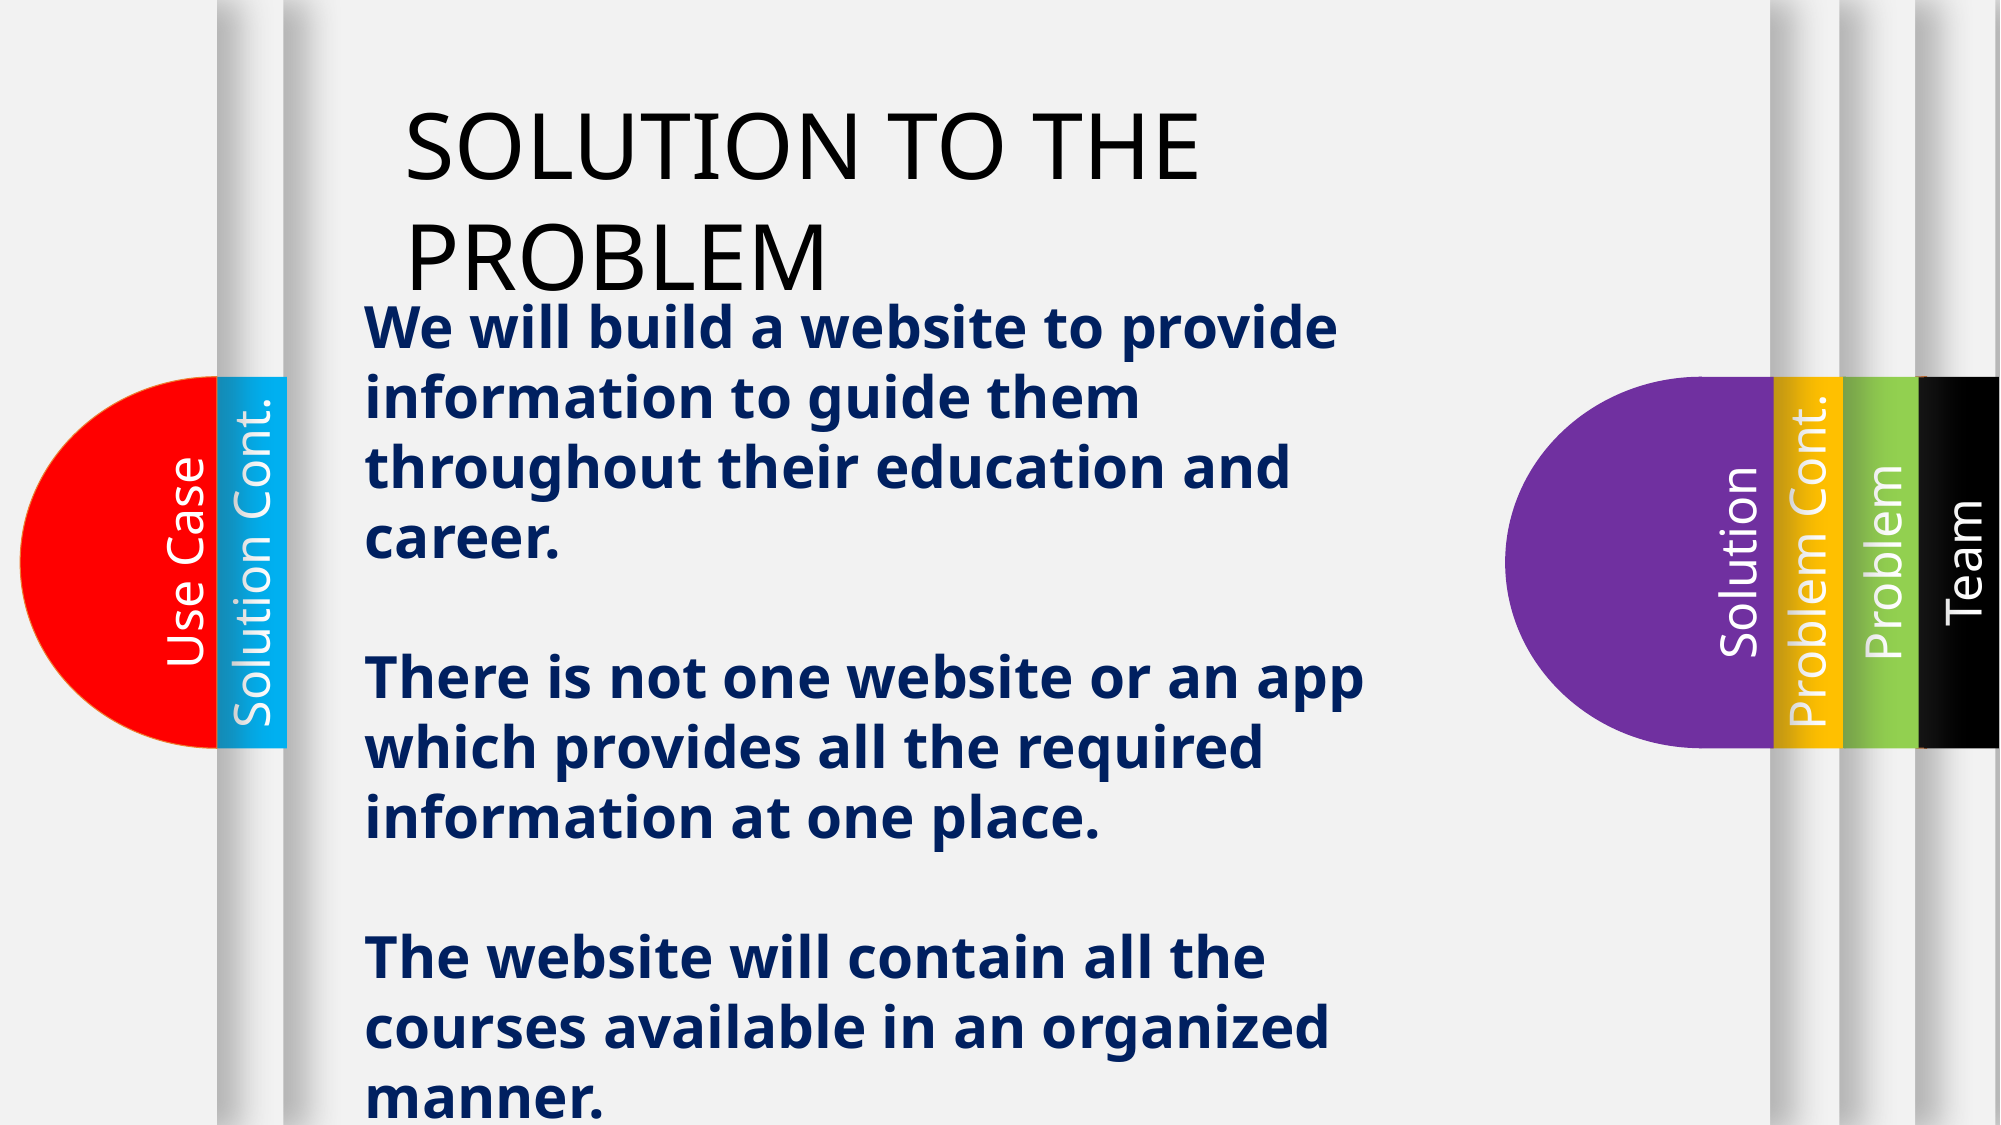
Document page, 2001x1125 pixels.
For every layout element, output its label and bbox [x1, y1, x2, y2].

text_box [0, 0, 2000, 1125]
